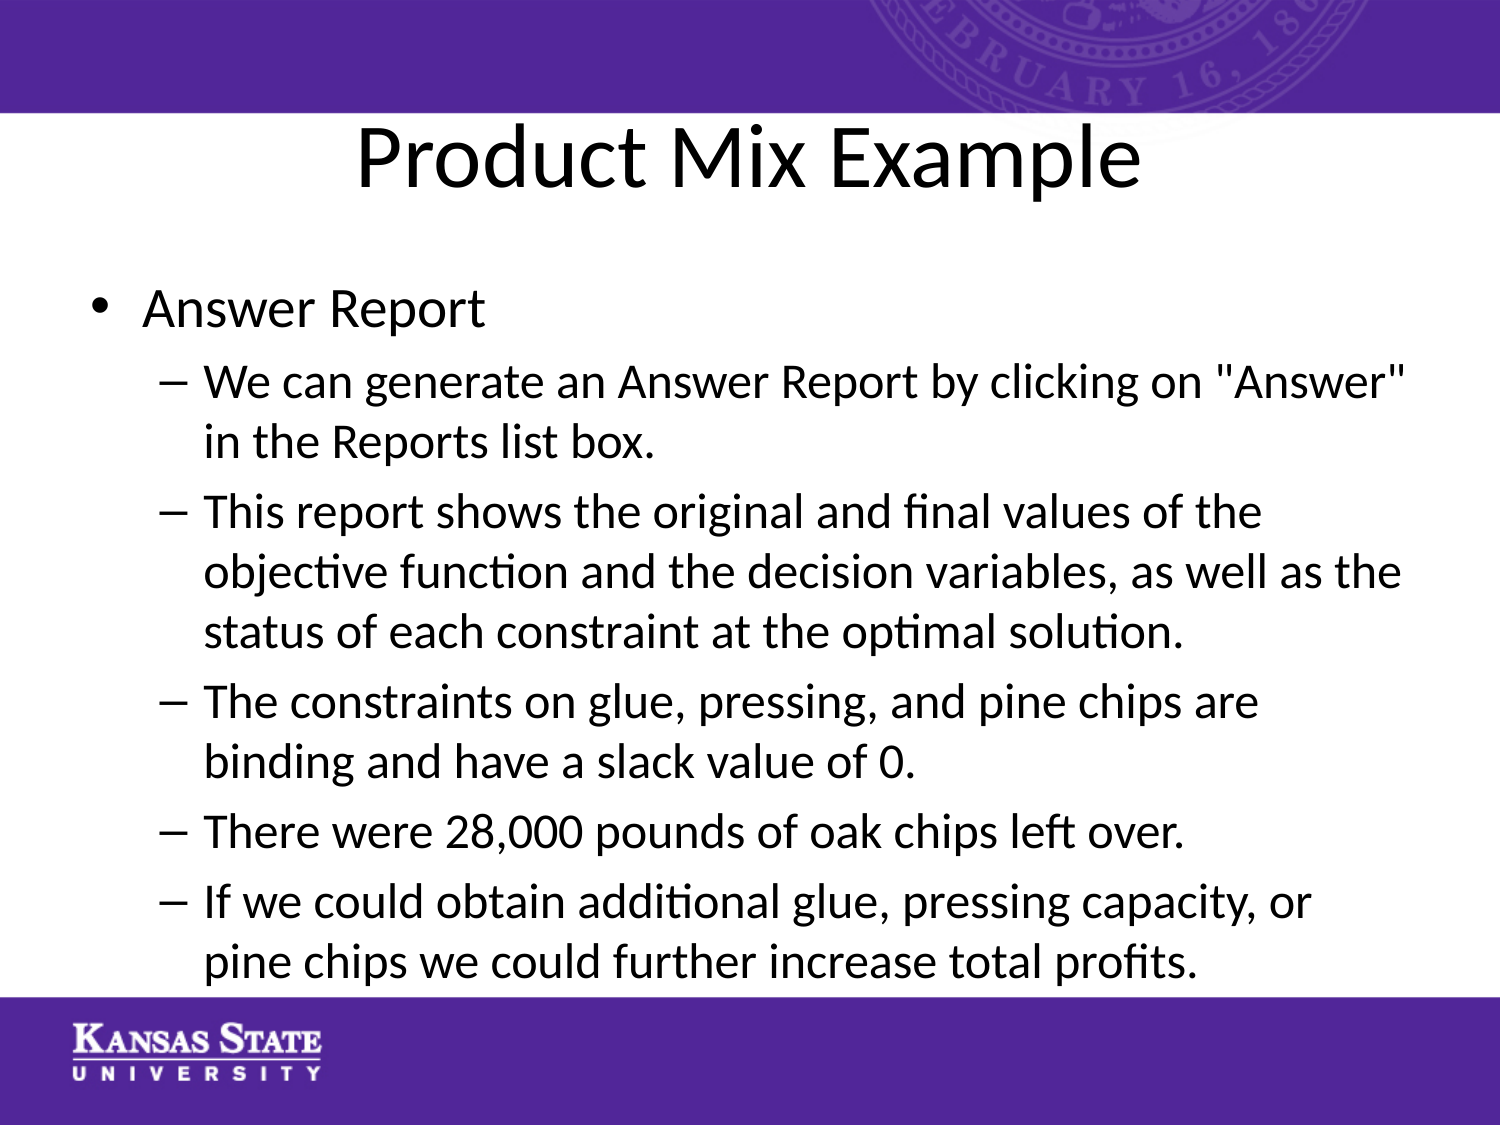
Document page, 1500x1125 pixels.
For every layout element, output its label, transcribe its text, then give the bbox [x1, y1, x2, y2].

list Answer Report We can generate an Answer Report by clicking on "Answer" in the Reports list box. This report shows the original and final values of the objective function and the decision variables, as well as the status of each constraint at the optimal solution. The constraints on glue, pressing, and pine chips are binding and have a slack value of 0. There were 28,000 pounds of oak chips left over. If we could obtain additional glue, pressing capacity, or pine chips we could further increase total profits. [75, 262, 1425, 1005]
picture [0, 0, 1500, 1125]
title Product Mix Example [75, 57, 1425, 245]
